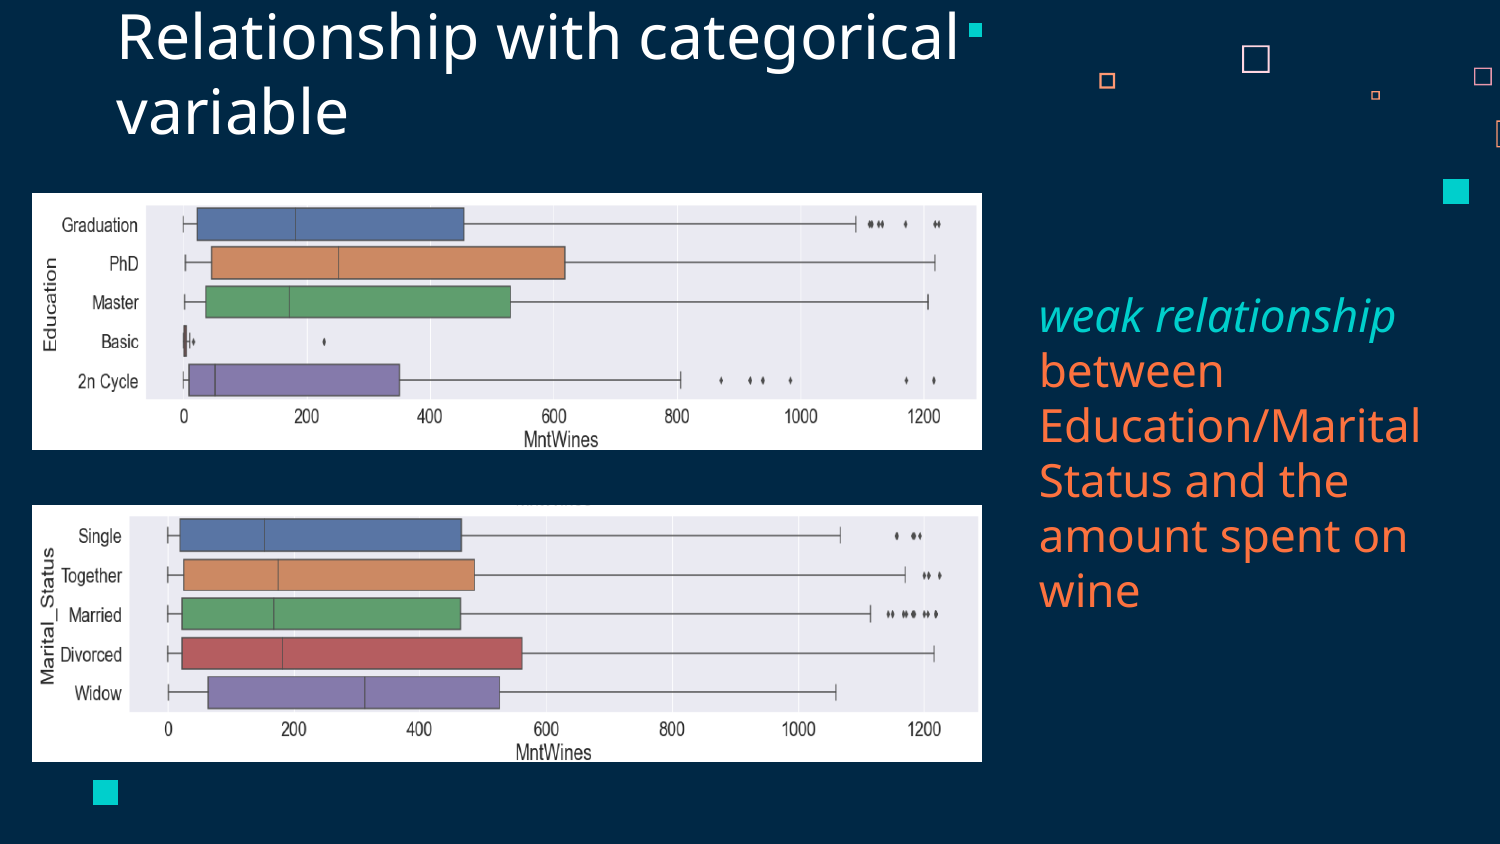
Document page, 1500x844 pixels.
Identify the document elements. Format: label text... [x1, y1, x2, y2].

picture [31, 193, 982, 450]
text_box weak relationship between Education/Marital Status and the amount spent on wine [1023, 271, 1461, 632]
title Relationship with categorical variable [101, 67, 1167, 163]
picture [31, 505, 982, 763]
